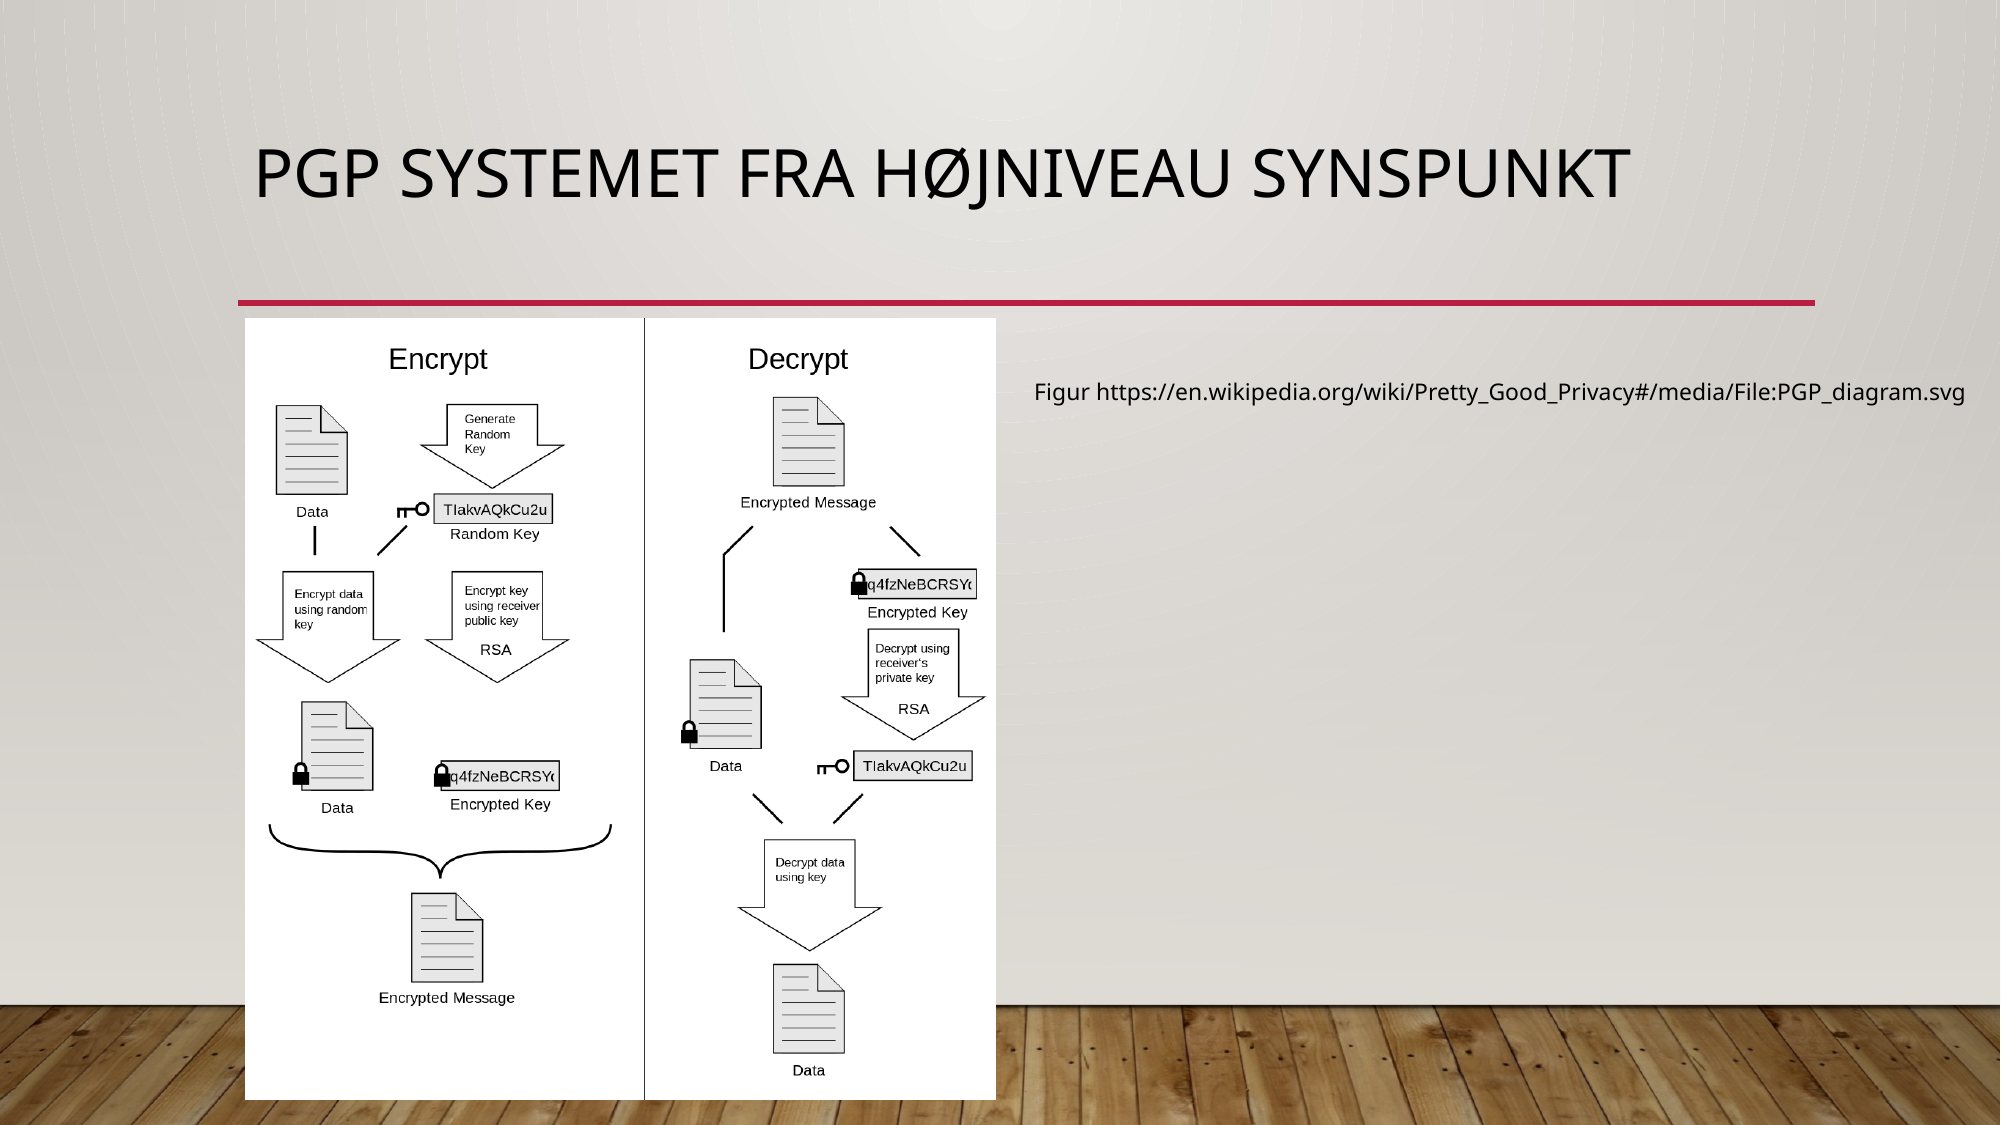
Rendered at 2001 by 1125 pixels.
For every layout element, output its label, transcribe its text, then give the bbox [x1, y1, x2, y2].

picture [0, 318, 2000, 1125]
title PGP systemet fra højniveau synspunkt [238, 131, 1814, 305]
text_box Figur https://en.wikipedia.org/wiki/Pretty_Good_Privacy#/media/File:PGP_diagram.svg [1019, 370, 1983, 413]
